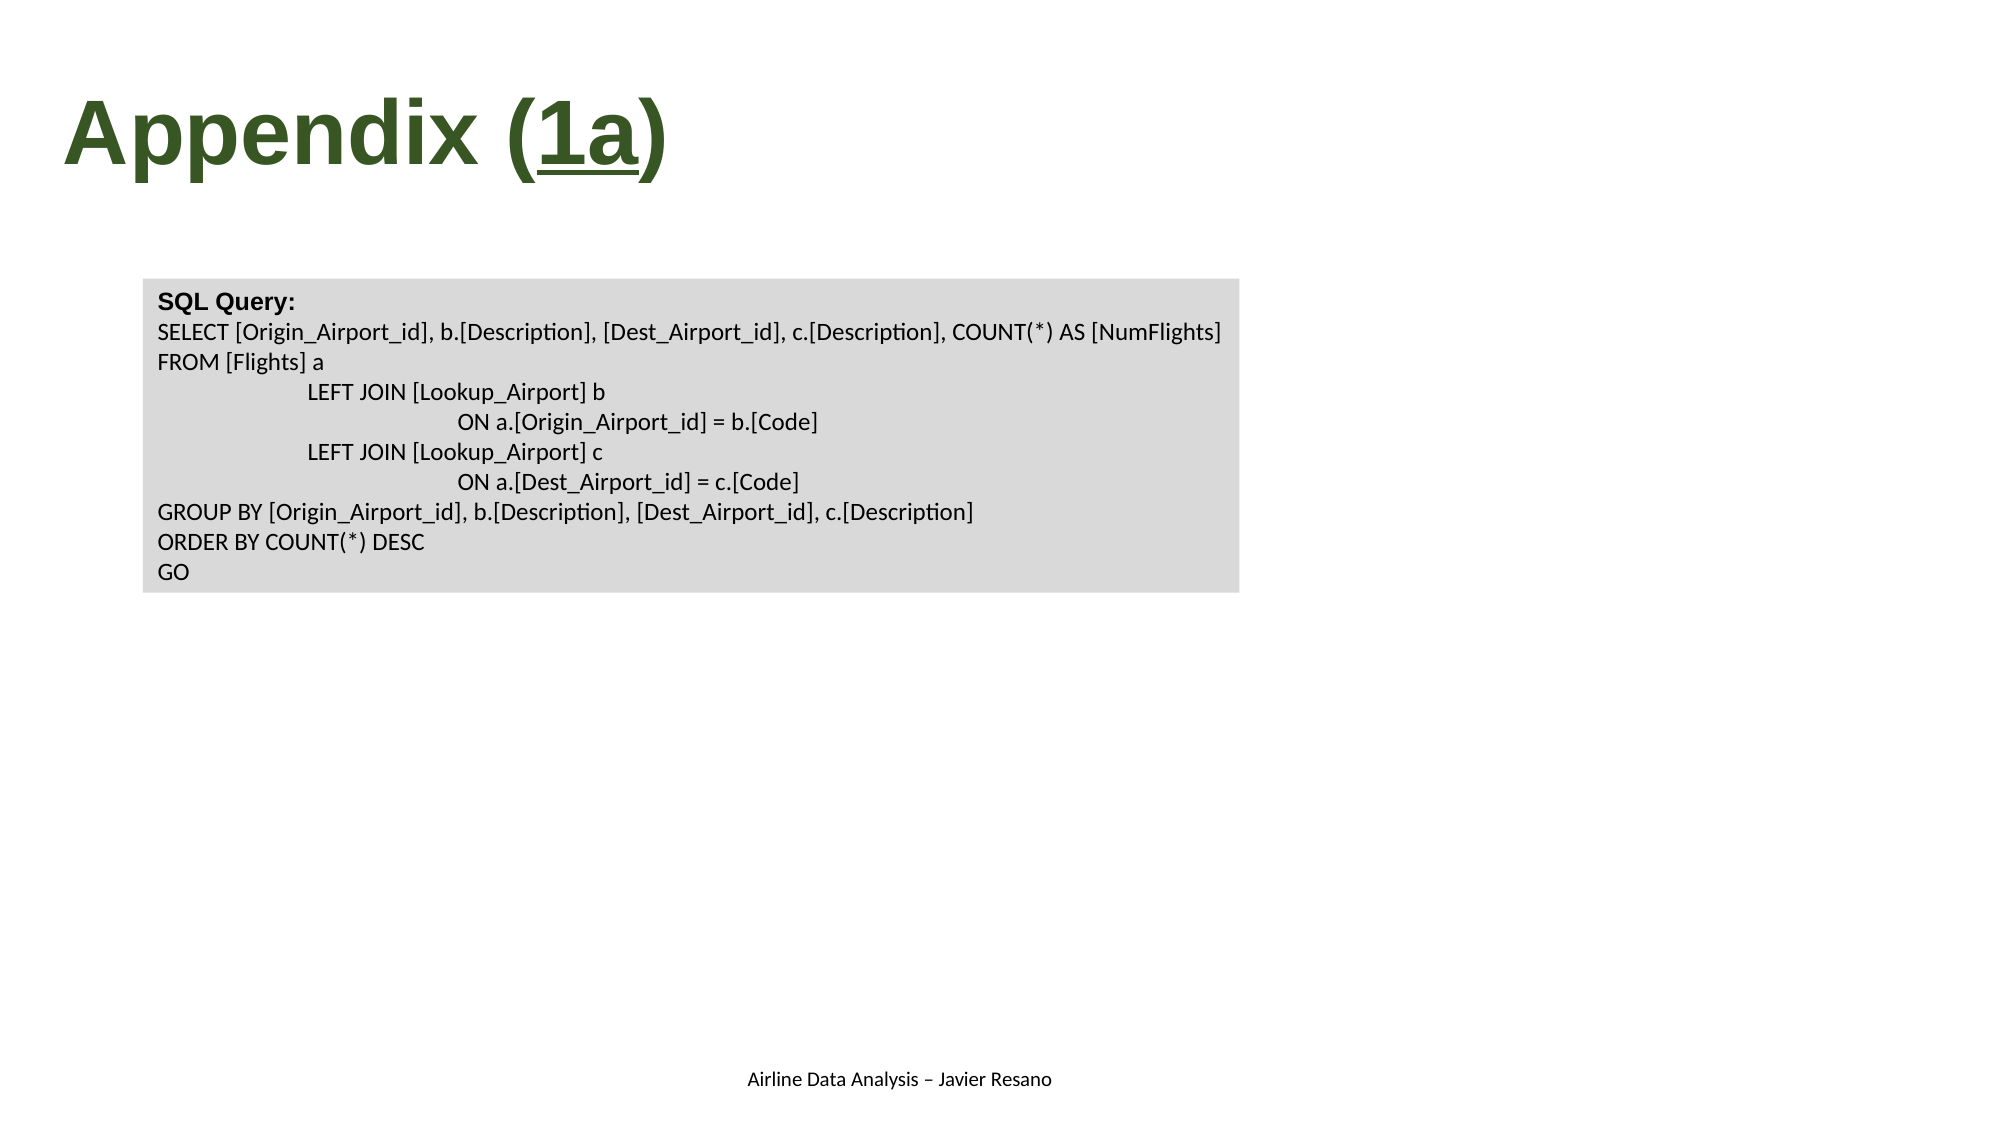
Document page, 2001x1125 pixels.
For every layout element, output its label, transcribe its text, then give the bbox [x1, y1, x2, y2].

text_box SQL Query: SELECT [Origin_Airport_id], b.[Description], [Dest_Airport_id], c.[Description], COUNT(*) AS [NumFlights] FROM [Flights] a LEFT JOIN [Lookup_Airport] b ON a.[Origin_Airport_id] = b.[Code] LEFT JOIN [Lookup_Airport] c ON a.[Dest_Airport_id] = c.[Code] GROUP BY [Origin_Airport_id], b.[Description], [Dest_Airport_id], c.[Description] ORDER BY COUNT(*) DESC GO [142, 278, 1240, 593]
text_box Airline Data Analysis – Javier Resano [732, 1058, 1223, 1098]
text_box Appendix (1a) [47, 26, 1773, 244]
